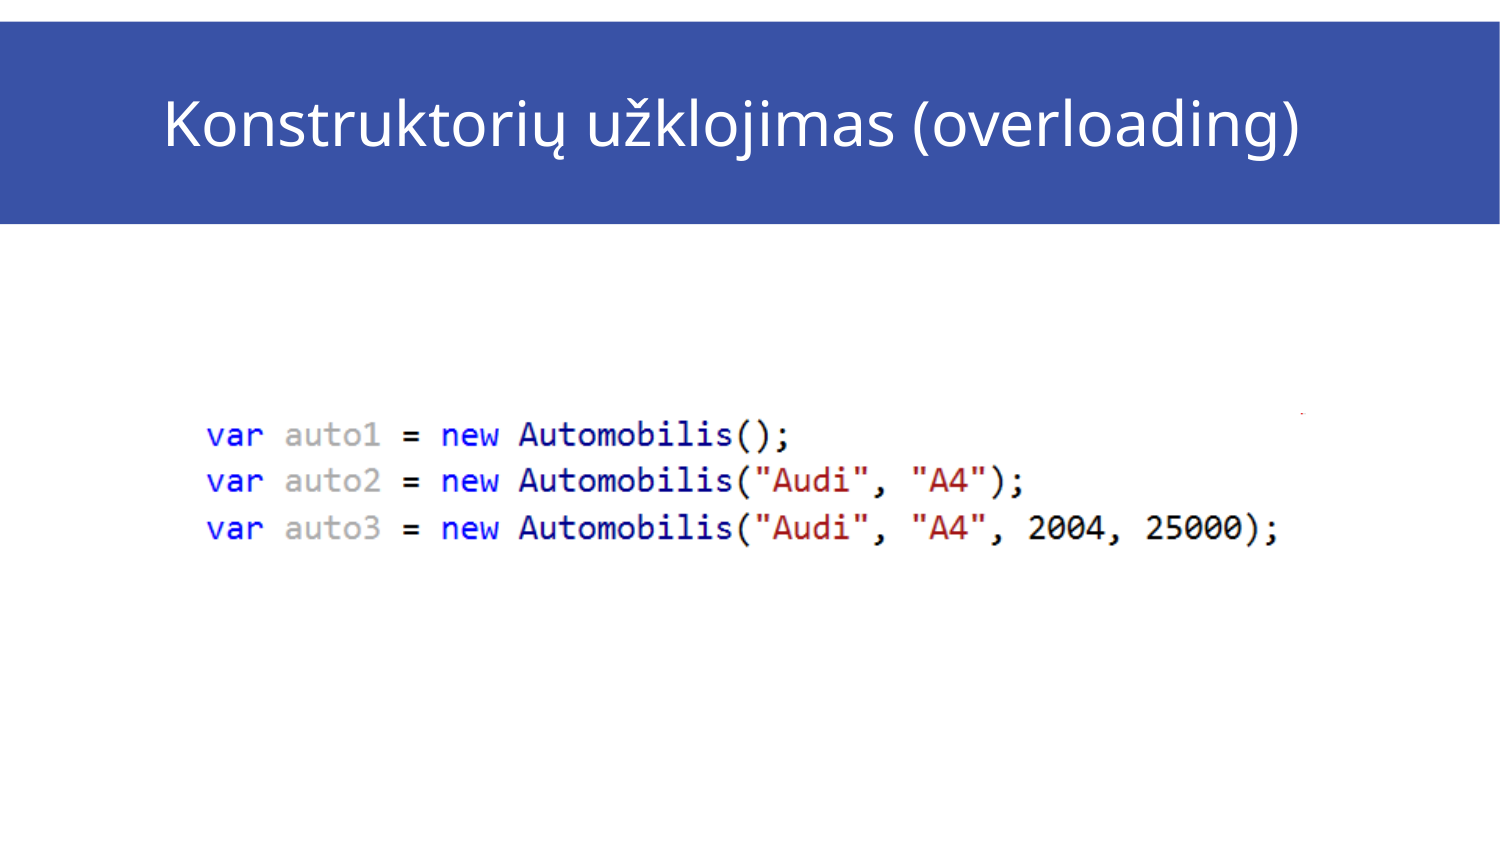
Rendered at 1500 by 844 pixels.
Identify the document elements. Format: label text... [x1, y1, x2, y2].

title Konstruktorių užklojimas (overloading) [147, 34, 1352, 221]
picture [194, 413, 1306, 560]
